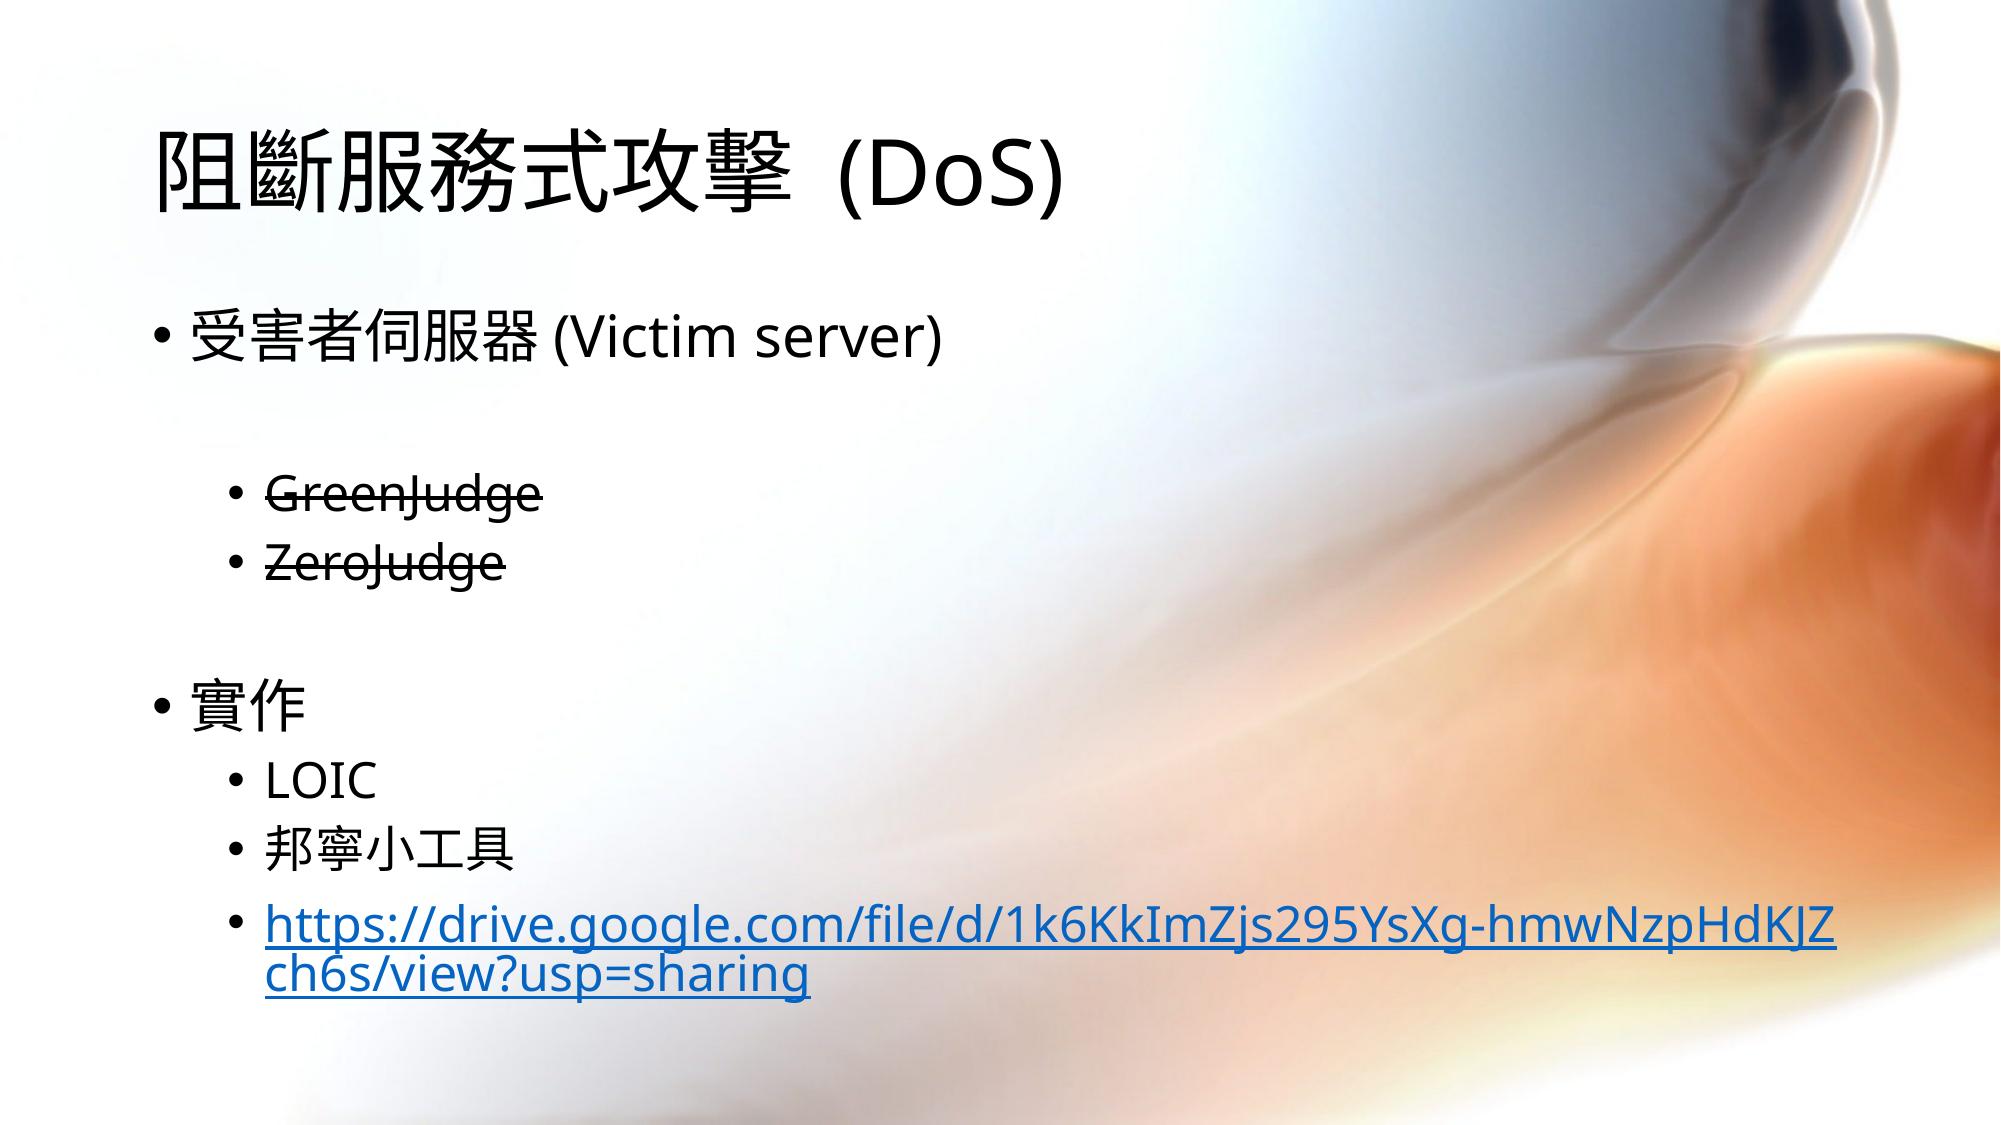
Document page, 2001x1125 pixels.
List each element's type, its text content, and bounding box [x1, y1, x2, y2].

title 阻斷服務式攻擊 (DoS) [137, 59, 1863, 278]
picture [0, 0, 2001, 1125]
list 受害者伺服器(Victim server) GreenJudge ZeroJudge 實作 LOIC 邦寧小工具 https://drive.google.com/file/d/1k6KkImZjs295YsXg-hmwNzpHdKJZch6s/view?usp=sharing [137, 299, 1863, 1014]
